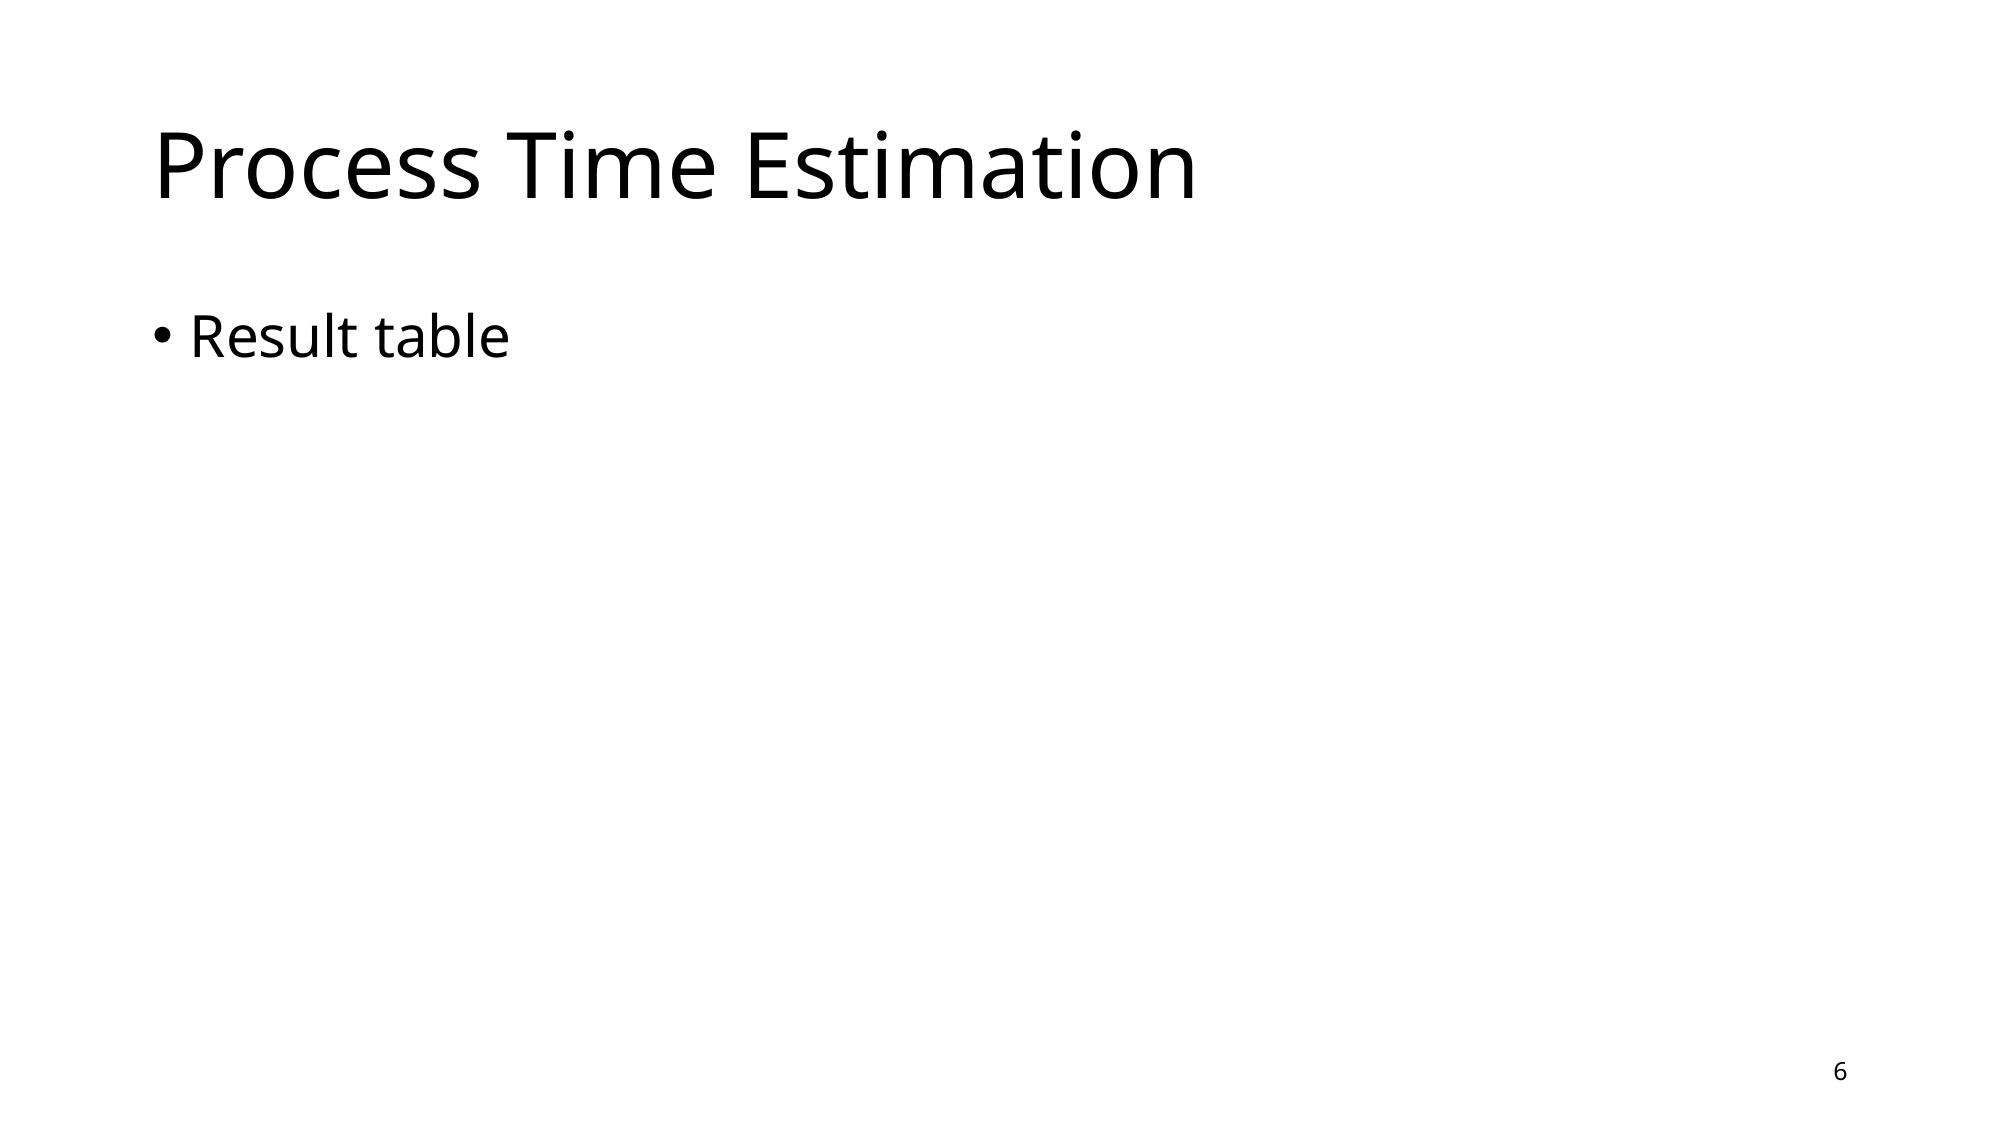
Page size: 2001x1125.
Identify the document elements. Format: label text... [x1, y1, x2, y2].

slide_number 6 [1412, 1042, 1863, 1103]
title Process Time Estimation [137, 59, 1863, 278]
list Result table [137, 299, 1863, 1014]
